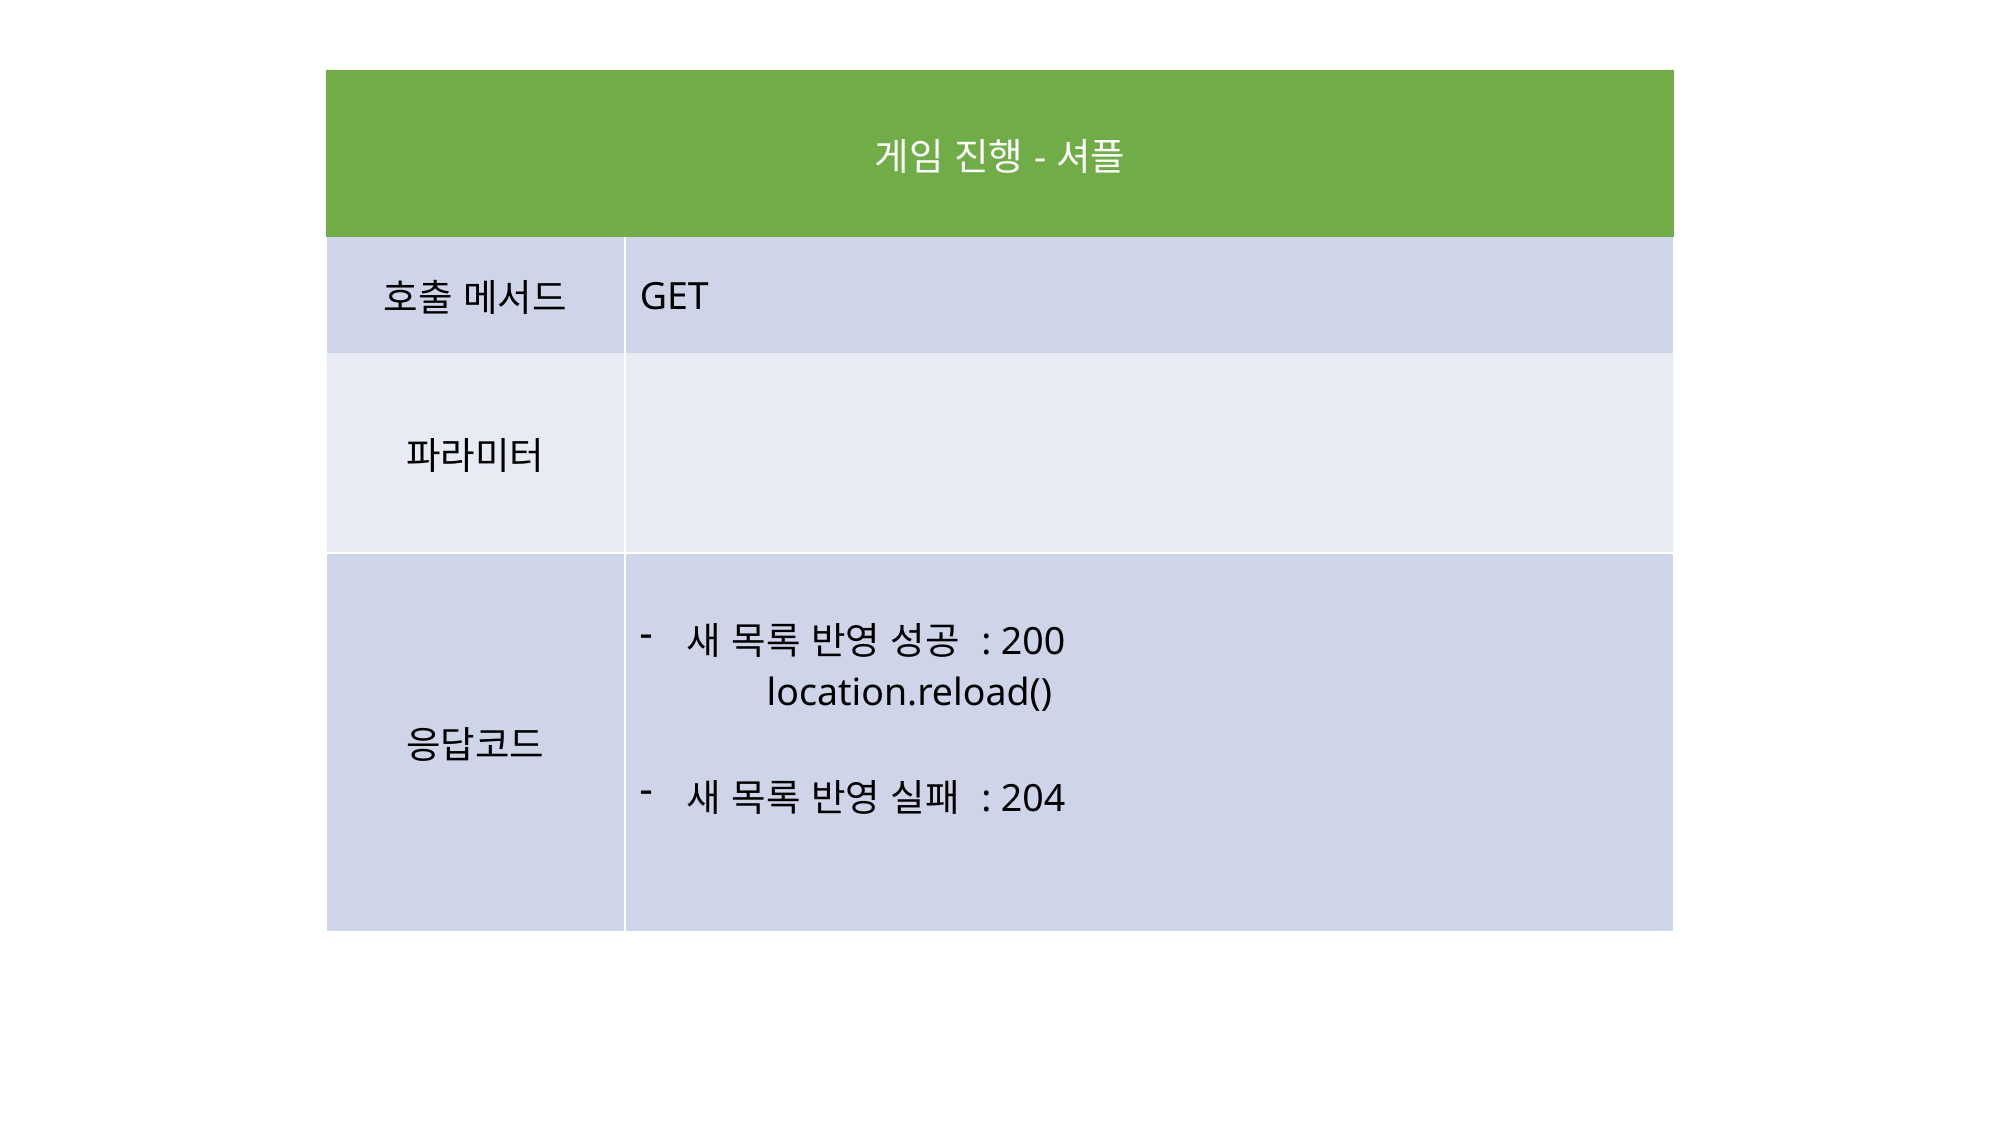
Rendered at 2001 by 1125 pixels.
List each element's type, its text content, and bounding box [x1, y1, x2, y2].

table_cell 호출 메서드 [327, 237, 624, 353]
table_cell [626, 353, 1673, 552]
table_cell 응답코드 [327, 554, 624, 931]
table_header 게임 진행-셔플 [326, 70, 1674, 237]
table_cell 새 목록 반영 성공 : 200 location.reload() 새 목록 반영 실패 : 204 [626, 554, 1673, 931]
table_cell 파라미터 [327, 353, 624, 552]
table_cell GET [626, 237, 1673, 353]
